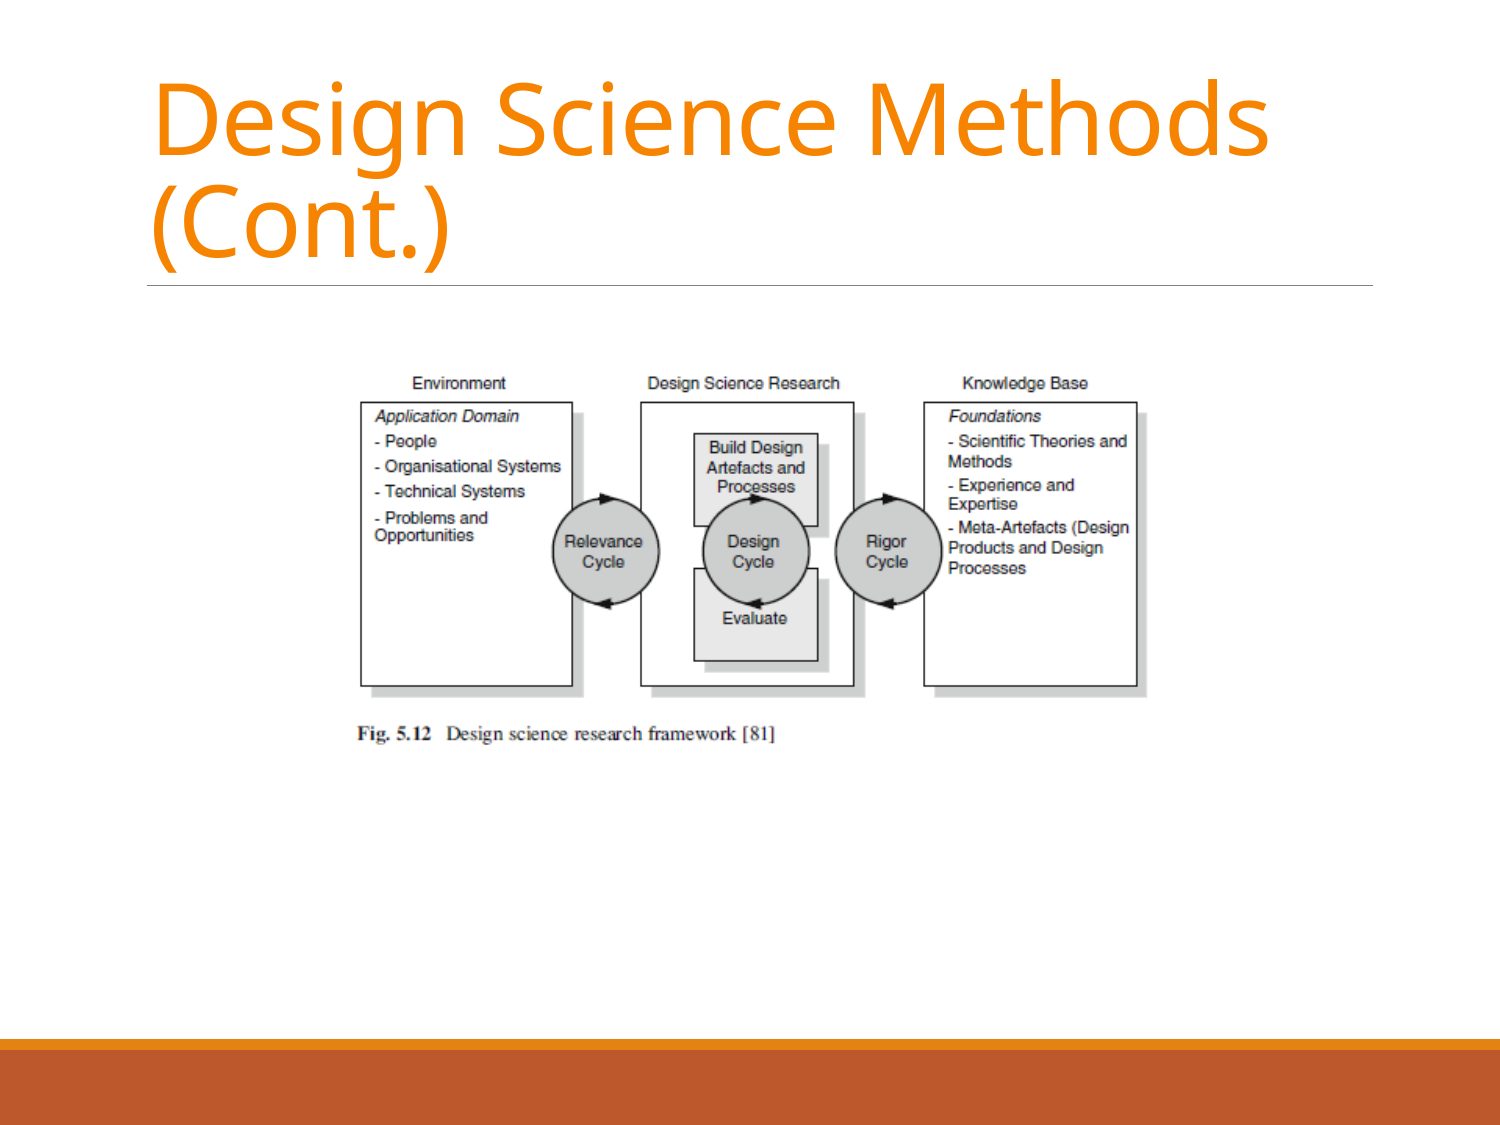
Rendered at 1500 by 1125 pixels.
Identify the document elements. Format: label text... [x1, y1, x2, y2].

title Design Science Methods (Cont.) [135, 47, 1413, 285]
picture [347, 368, 1153, 756]
